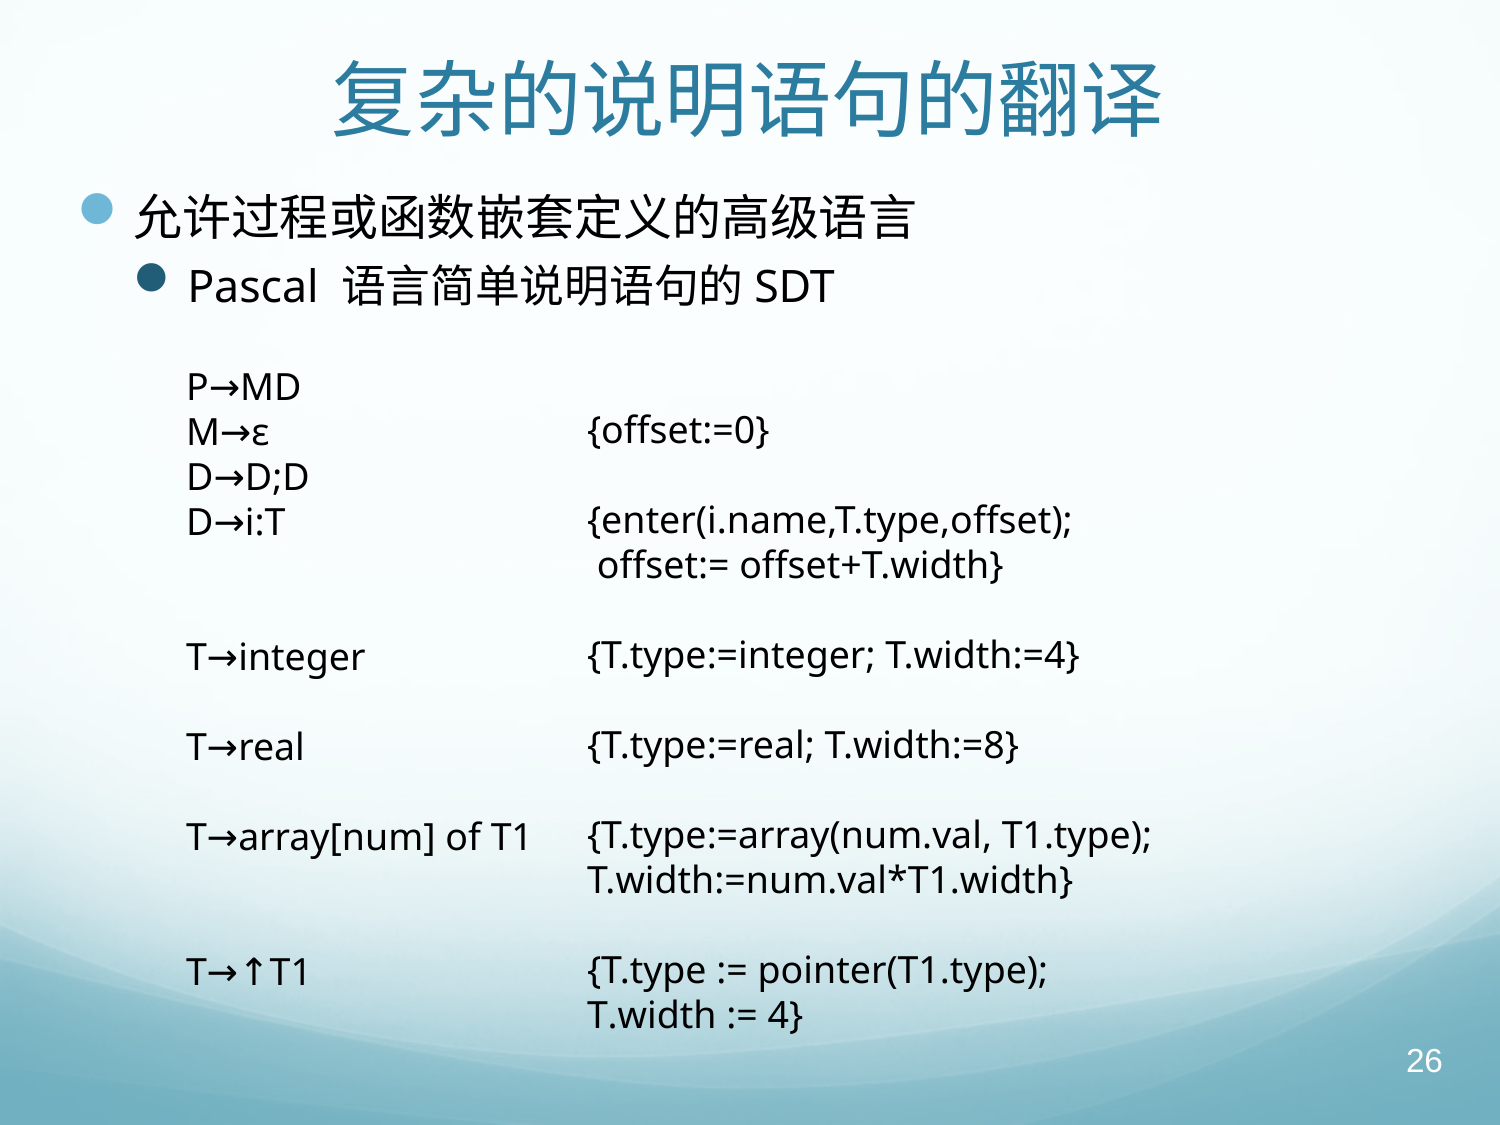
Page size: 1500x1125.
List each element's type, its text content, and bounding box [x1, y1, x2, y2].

text_box P→MD M→ε D→D;D D→i:T T→integer T→real T→array[num] of T1 T→↑T1 [171, 355, 572, 1046]
title 复杂的说明语句的翻译 [88, 0, 1408, 155]
text_box {offset:=0} {enter(i.name,T.type,offset); offset:= offset+T.width} {T.type:=integer; T.width:=4} {T.type:=real; T.width:=8} {T.type:=array(num.val, T1.type); T.width:=num.val*T1.width} {T.type := pointer(T1.type); T.width := 4} [572, 353, 1334, 1089]
list 允许过程或函数嵌套定义的高级语言 Pascal 语言简单说明语句的SDT [62, 178, 1382, 320]
slide_number 26 [1295, 1029, 1459, 1090]
